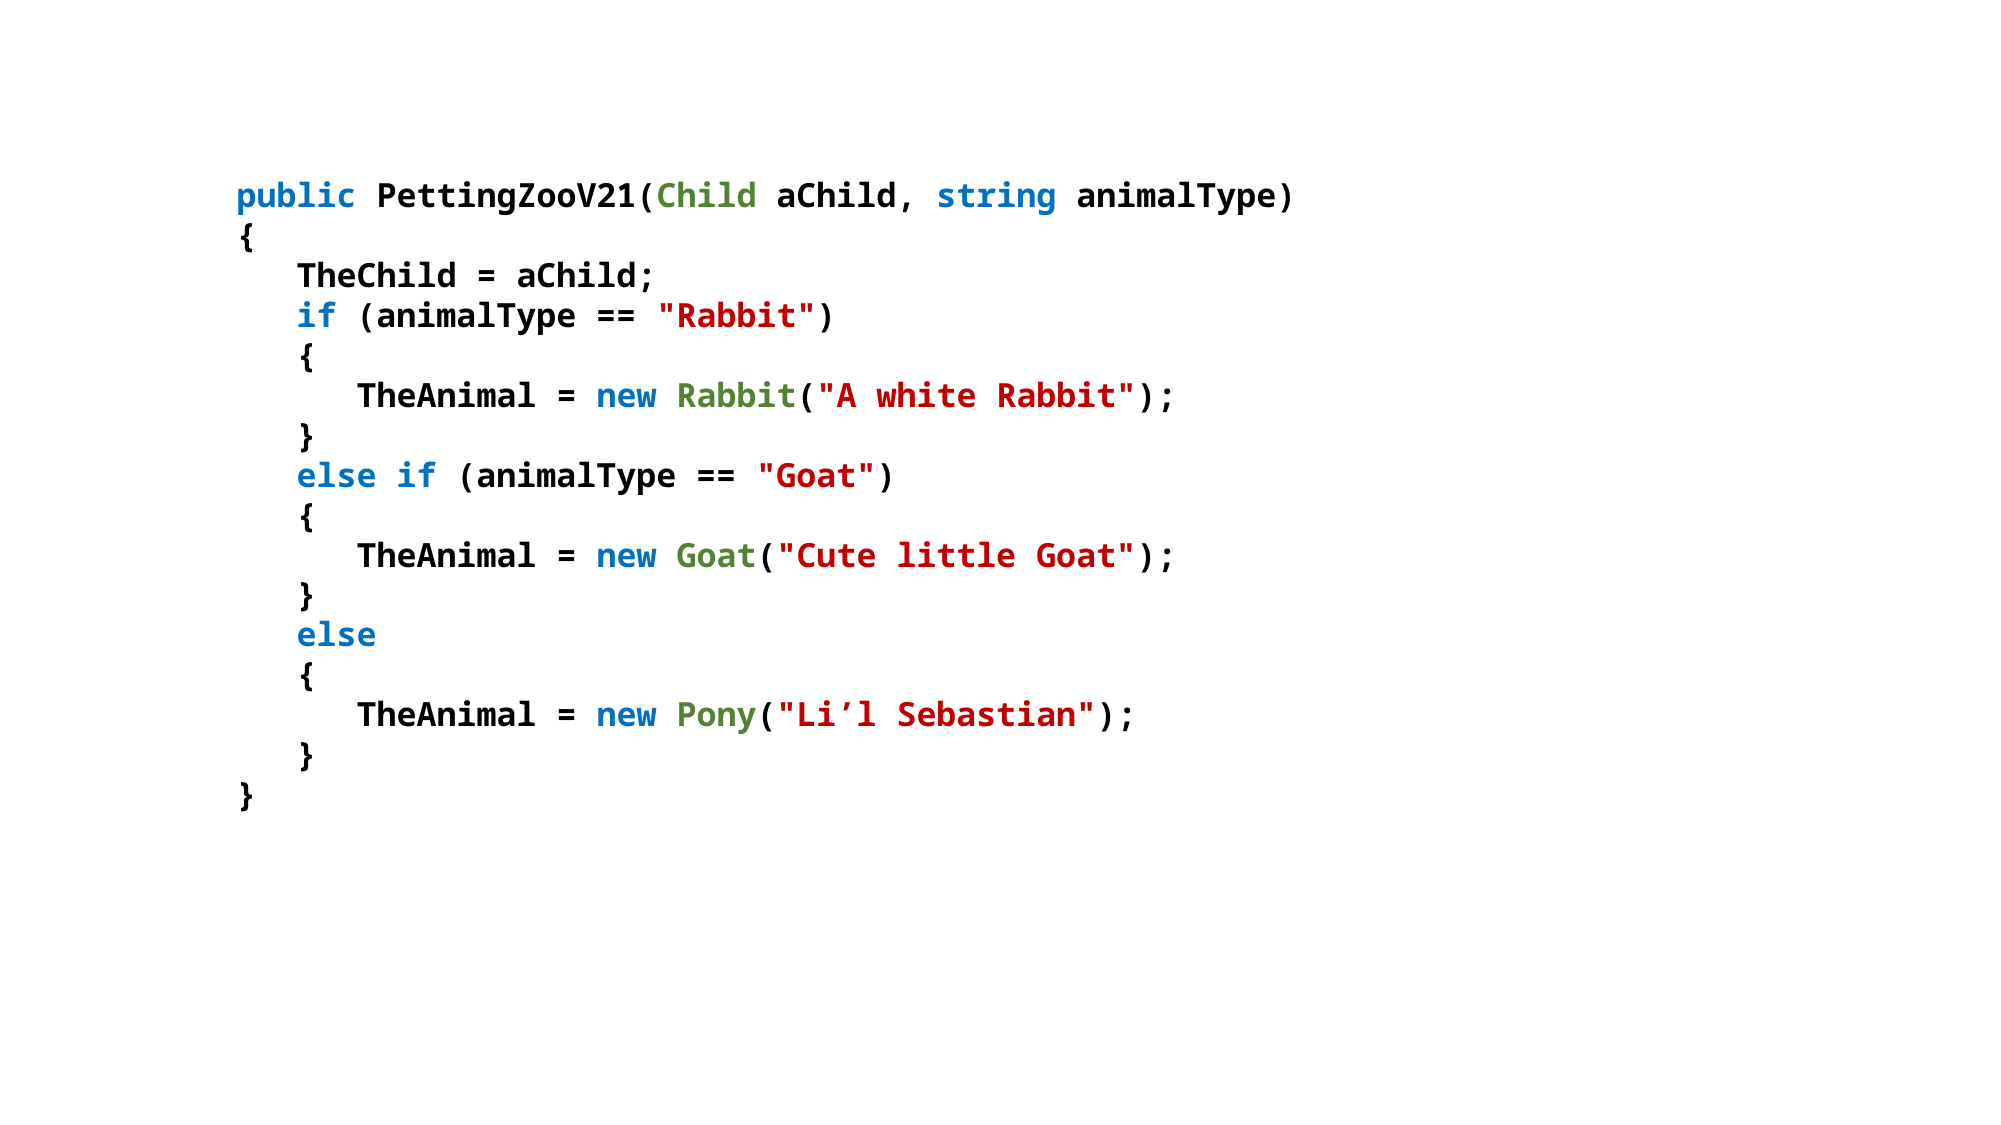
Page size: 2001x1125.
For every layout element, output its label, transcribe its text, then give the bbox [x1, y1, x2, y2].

text_box public PettingZooV21(Child aChild, string animalType) { TheChild = aChild; if (animalType == "Rabbit") { TheAnimal = new Rabbit("A white Rabbit"); } else if (animalType == "Goat") { TheAnimal = new Goat("Cute little Goat"); } else { TheAnimal = new Pony("Li’l Sebastian"); } } [161, 167, 1818, 856]
